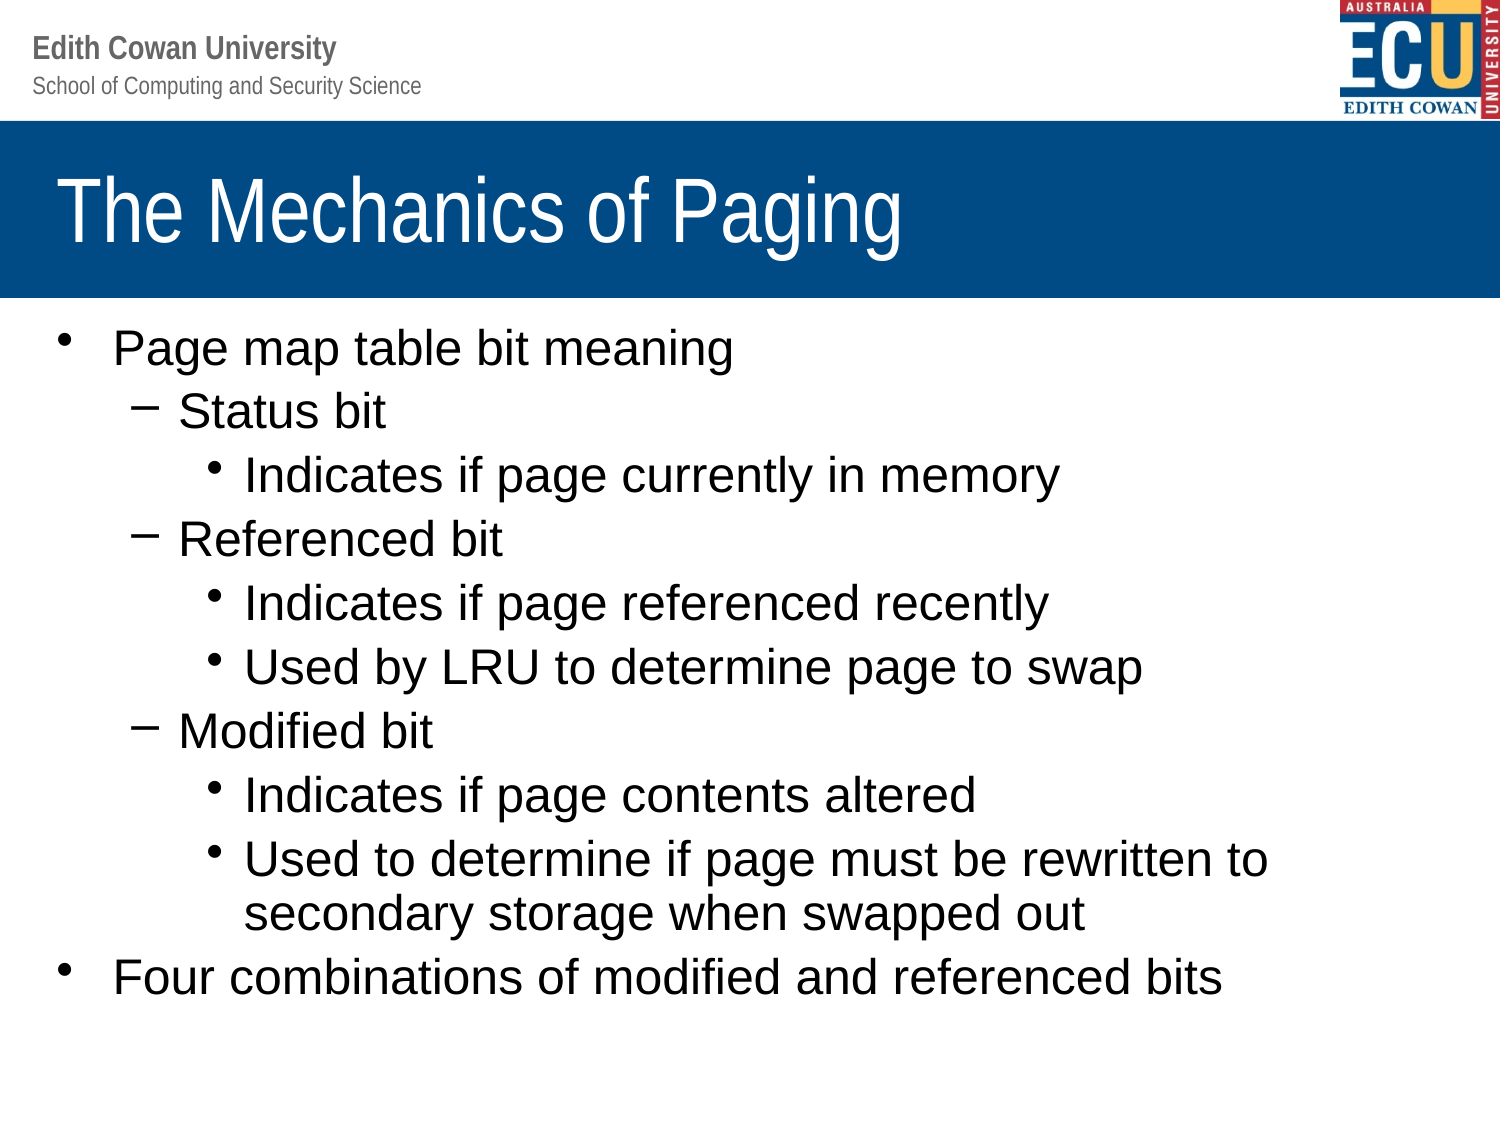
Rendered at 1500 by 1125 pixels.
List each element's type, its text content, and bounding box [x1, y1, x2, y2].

title The Mechanics of Paging [40, 123, 1460, 289]
picture [1340, 0, 1500, 119]
list Page map table bit meaning Status bit Indicates if page currently in memory Referenced bit Indicates if page referenced recently Used by LRU to determine page to swap Modified bit Indicates if page contents altered Used to determine if page must be rewritten to secondary storage when swapped out Four combinations of modified and referenced bits [40, 314, 1460, 1083]
